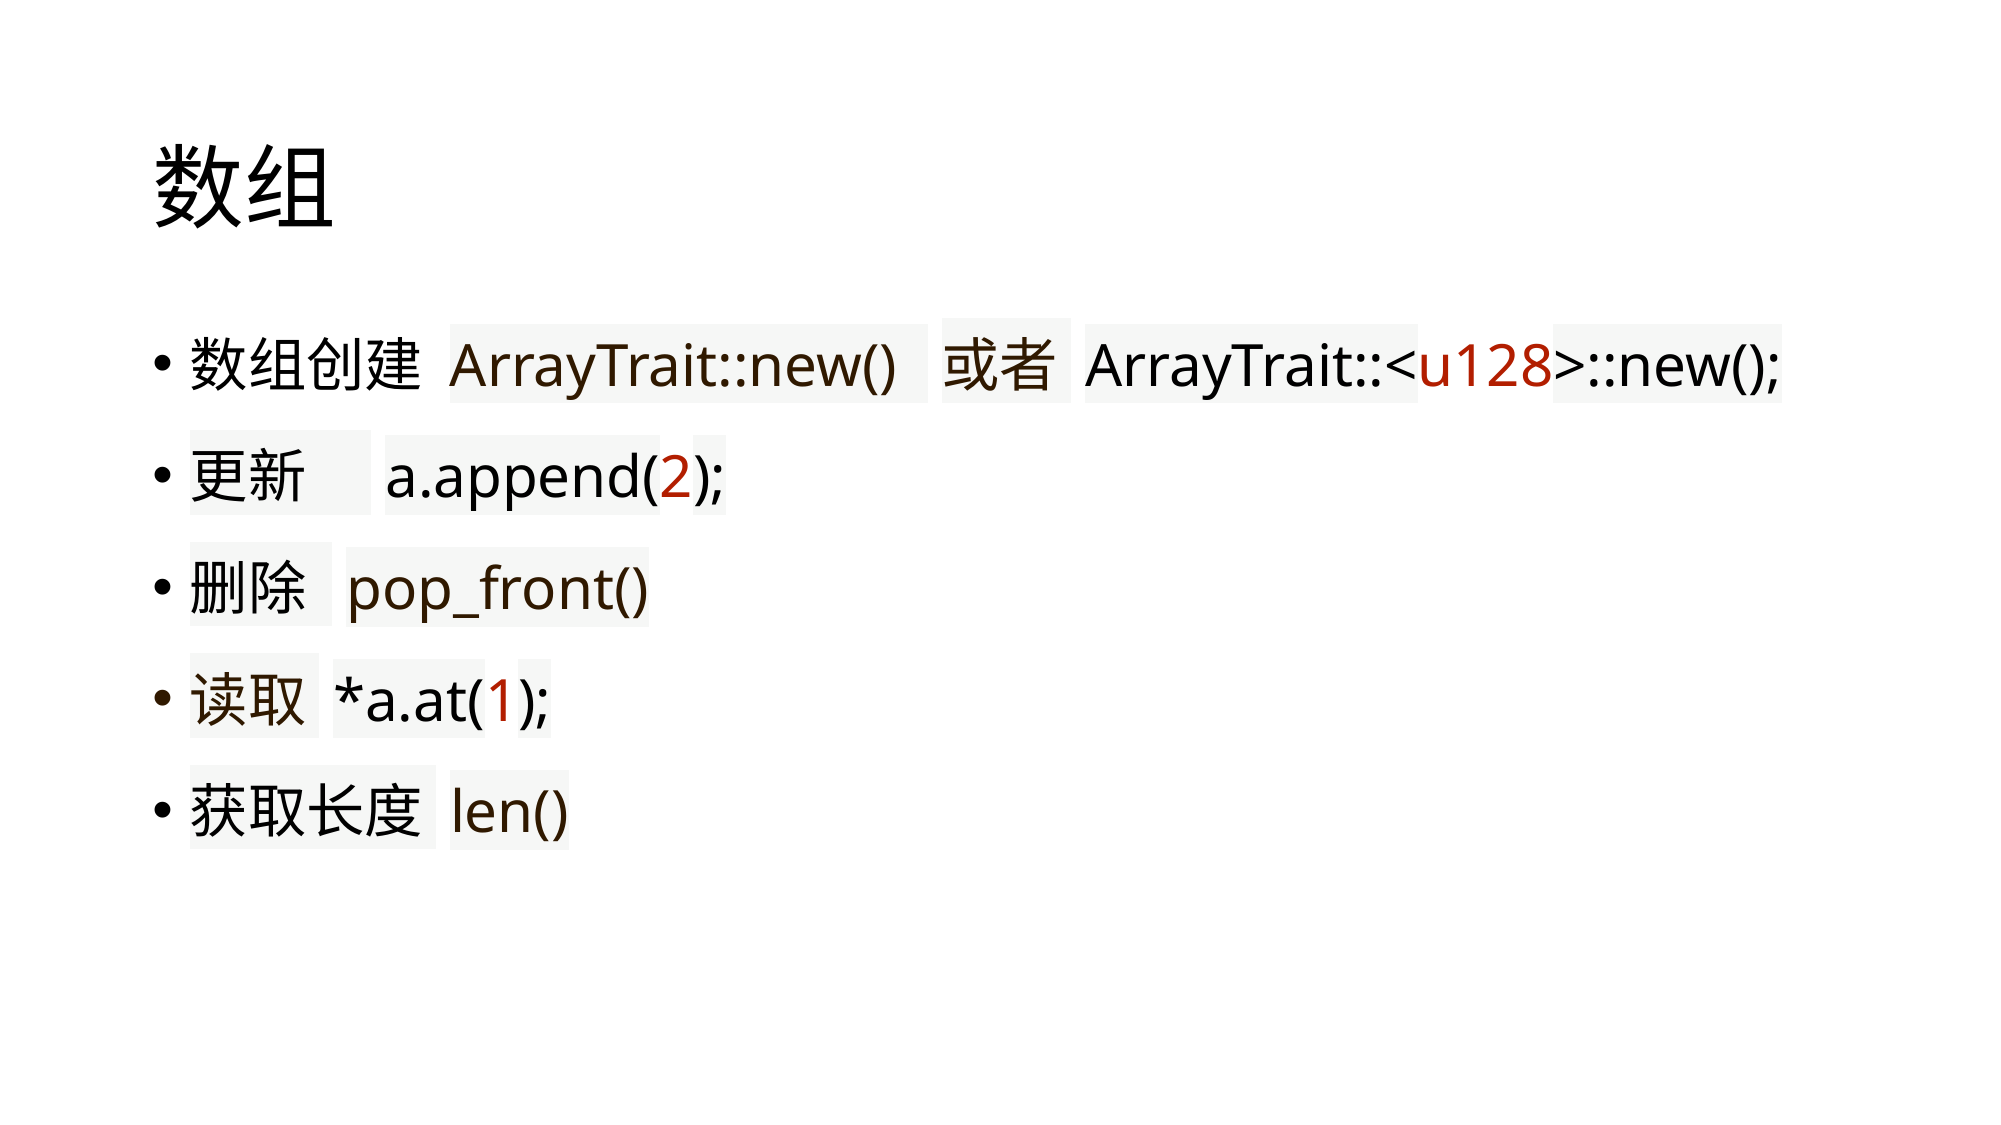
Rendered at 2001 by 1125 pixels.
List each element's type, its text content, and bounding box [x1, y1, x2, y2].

list 数组创建 ArrayTrait::new() 或者 ArrayTrait::<u128>::new(); 更新 a.append(2); 删除 pop_front() 读取 *a.at(1); 获取长度 len() [137, 299, 1863, 1014]
title 数组 [137, 59, 1863, 278]
